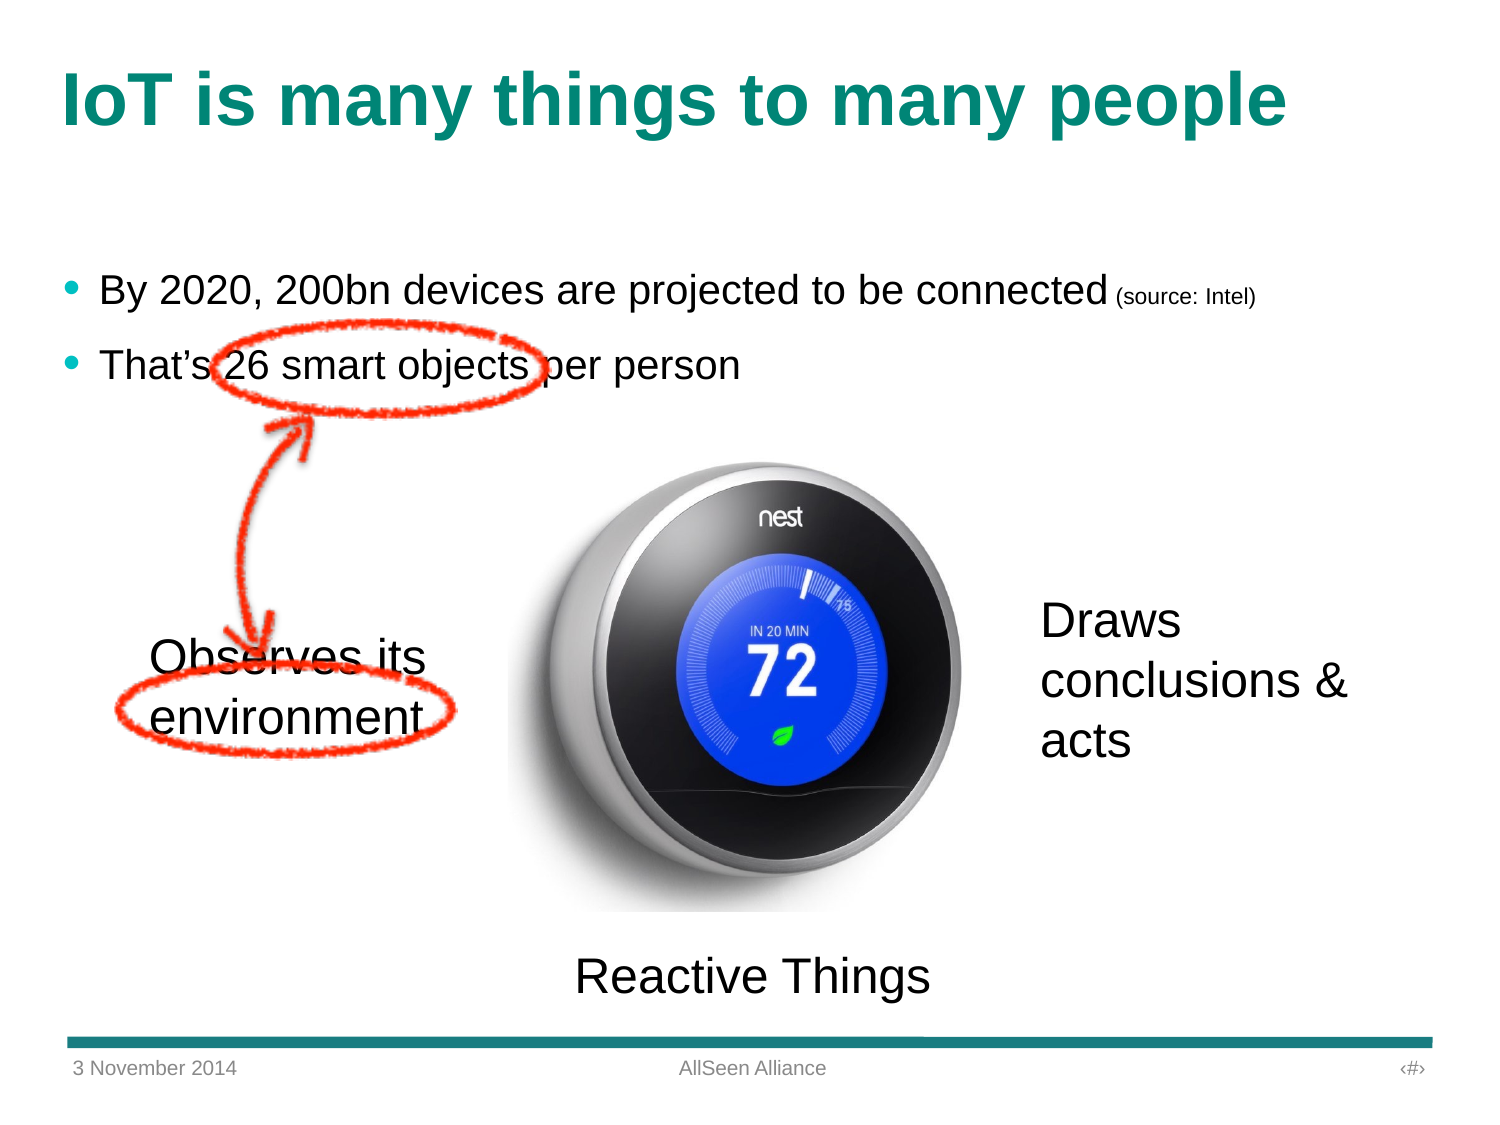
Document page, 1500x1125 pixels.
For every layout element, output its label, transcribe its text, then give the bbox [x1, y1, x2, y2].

text_box Reactive Things [574, 943, 932, 1004]
text_box Draws conclusions & acts [1040, 587, 1357, 768]
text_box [114, 318, 552, 762]
title IoT is many things to many people [60, 56, 1445, 159]
list By 2020, 200bn devices are projected to be connected (source: Intel) That’s 26 smart objects per person [62, 261, 1346, 556]
picture [507, 452, 991, 912]
